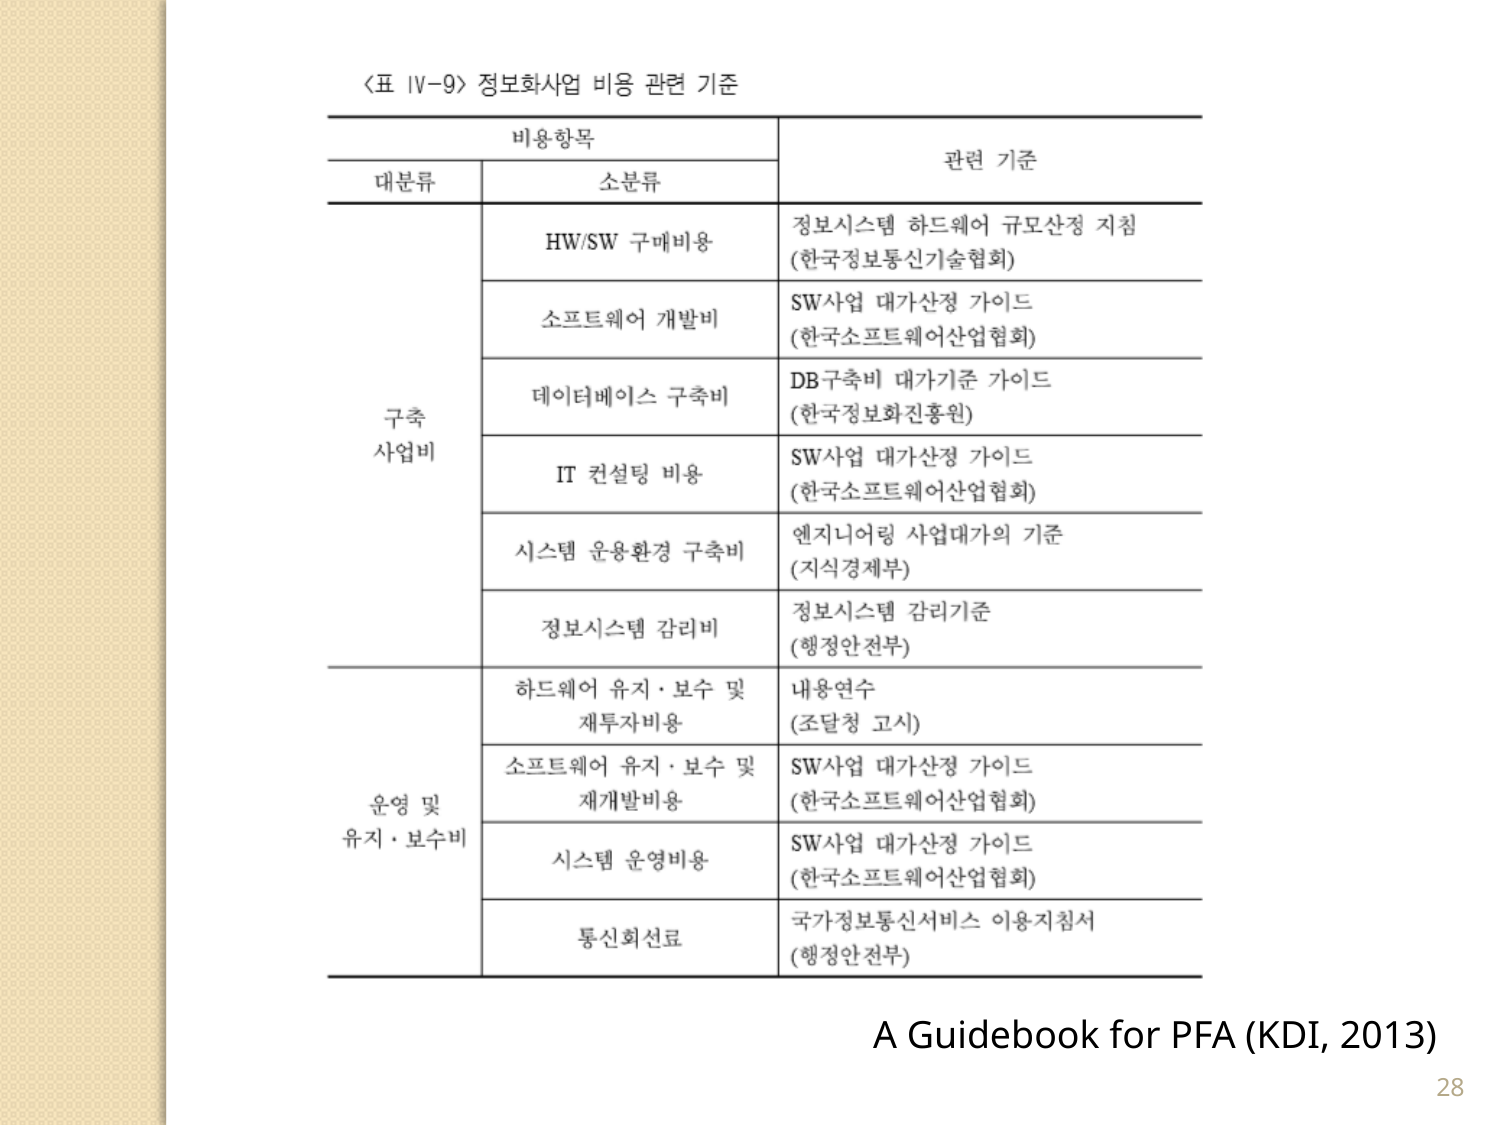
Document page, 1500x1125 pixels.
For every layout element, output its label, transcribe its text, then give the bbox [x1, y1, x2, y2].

text_box A Guidebook for PFA (KDI, 2013) [858, 1003, 1453, 1064]
slide_number 28 [1413, 1034, 1488, 1113]
picture [241, 43, 1294, 1035]
